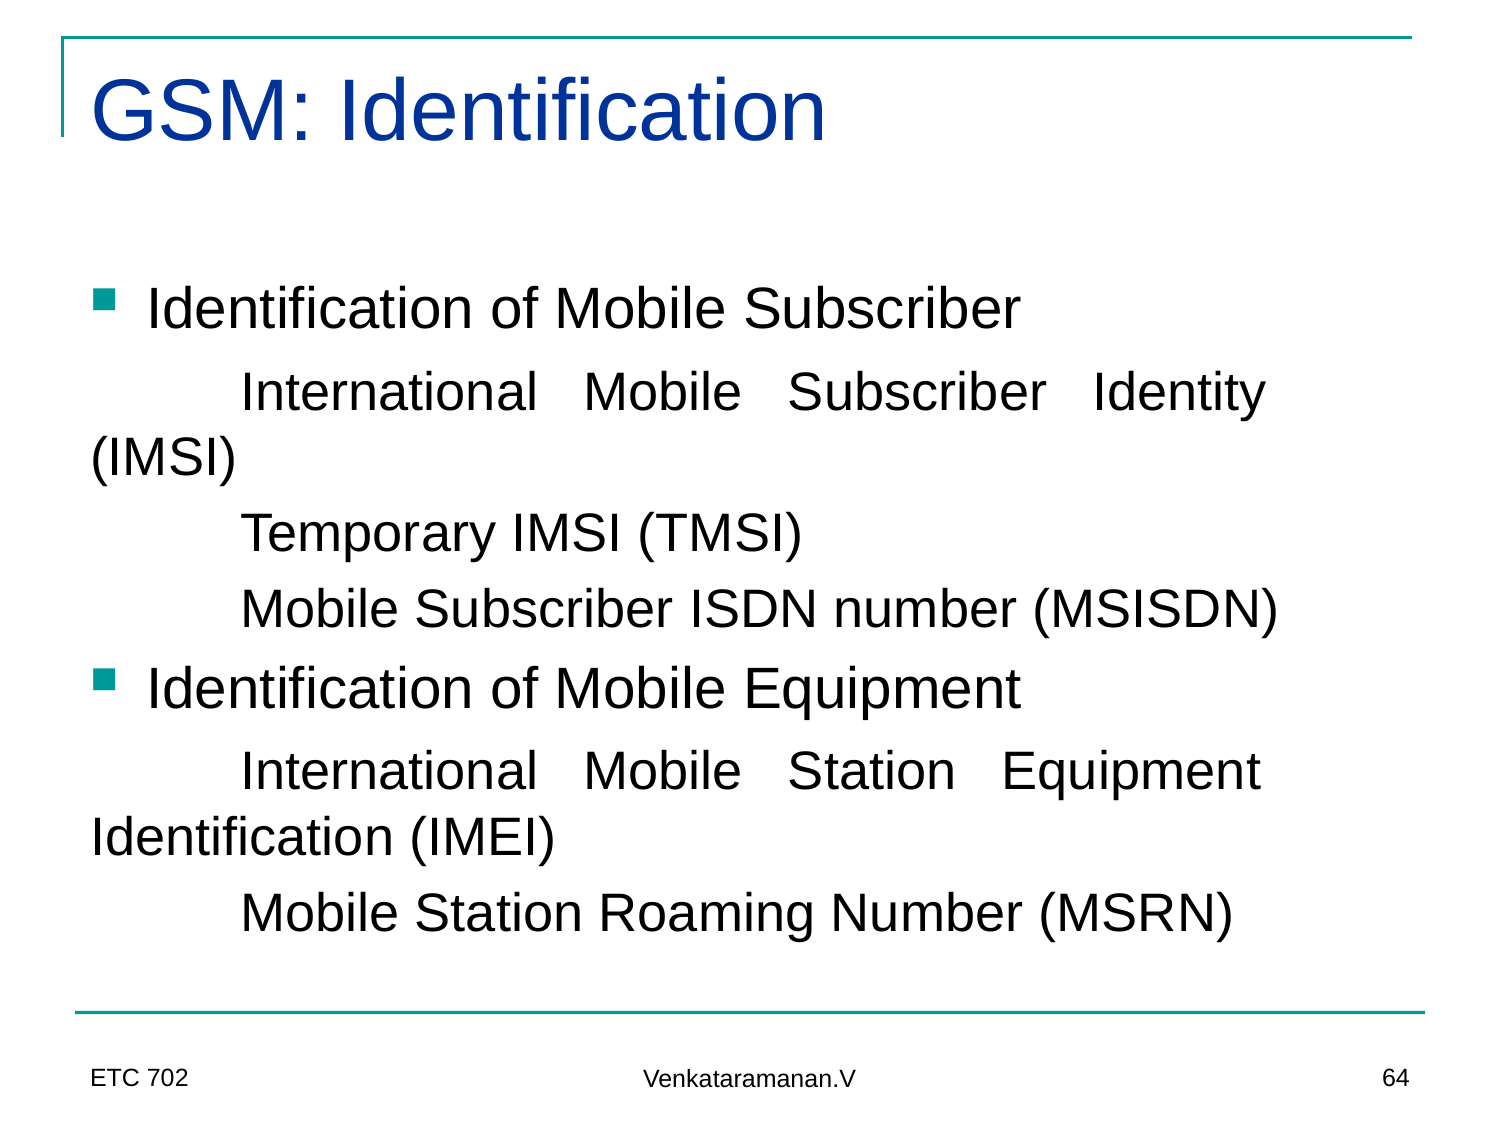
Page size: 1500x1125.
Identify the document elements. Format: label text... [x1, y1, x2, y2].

footer Venkataramanan.V [512, 1025, 988, 1100]
title GSM: Identification [75, 45, 1425, 233]
list Identification of Mobile Subscriber International Mobile Subscriber Identity (IMSI) Temporary IMSI (TMSI) Mobile Subscriber ISDN number (MSISDN) Identification of Mobile Equipment International Mobile Station Equipment Identification (IMEI) Mobile Station Roaming Number (MSRN) [75, 262, 1425, 1006]
slide_number 64 [1074, 1024, 1425, 1100]
slide_number ETC 702 [75, 1024, 425, 1100]
